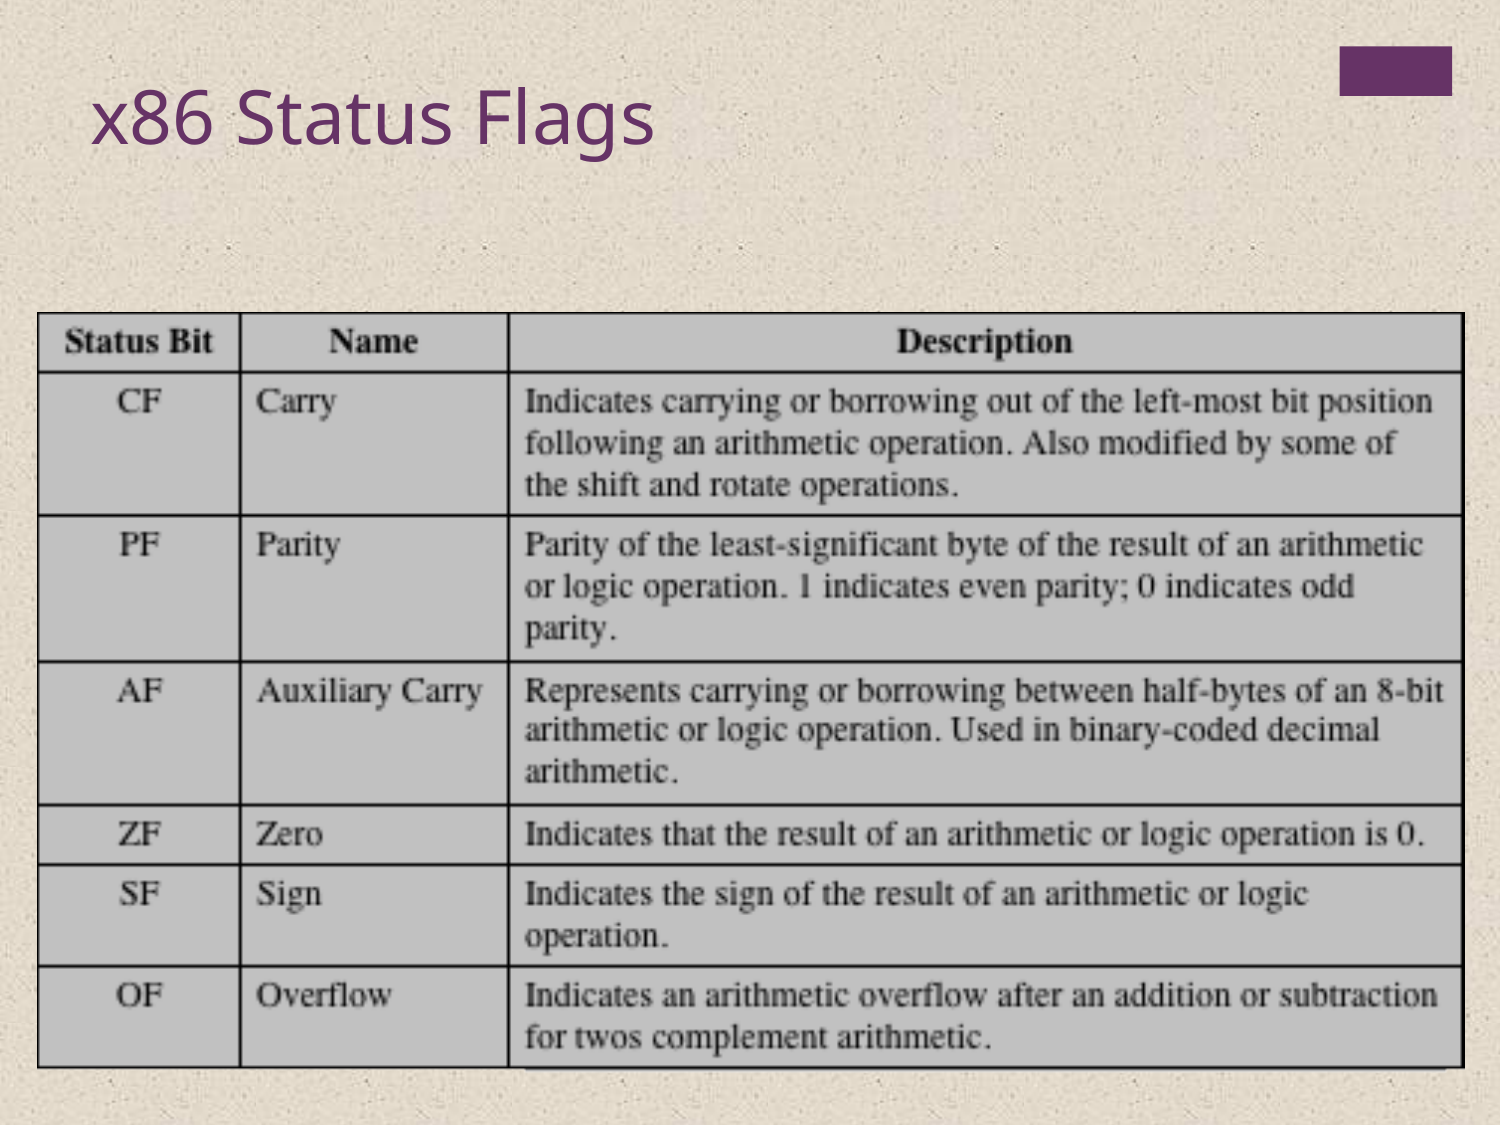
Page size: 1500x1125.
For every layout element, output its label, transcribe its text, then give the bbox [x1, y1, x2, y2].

picture [0, 0, 1500, 1125]
title x86 Status Flags [75, 62, 1315, 246]
